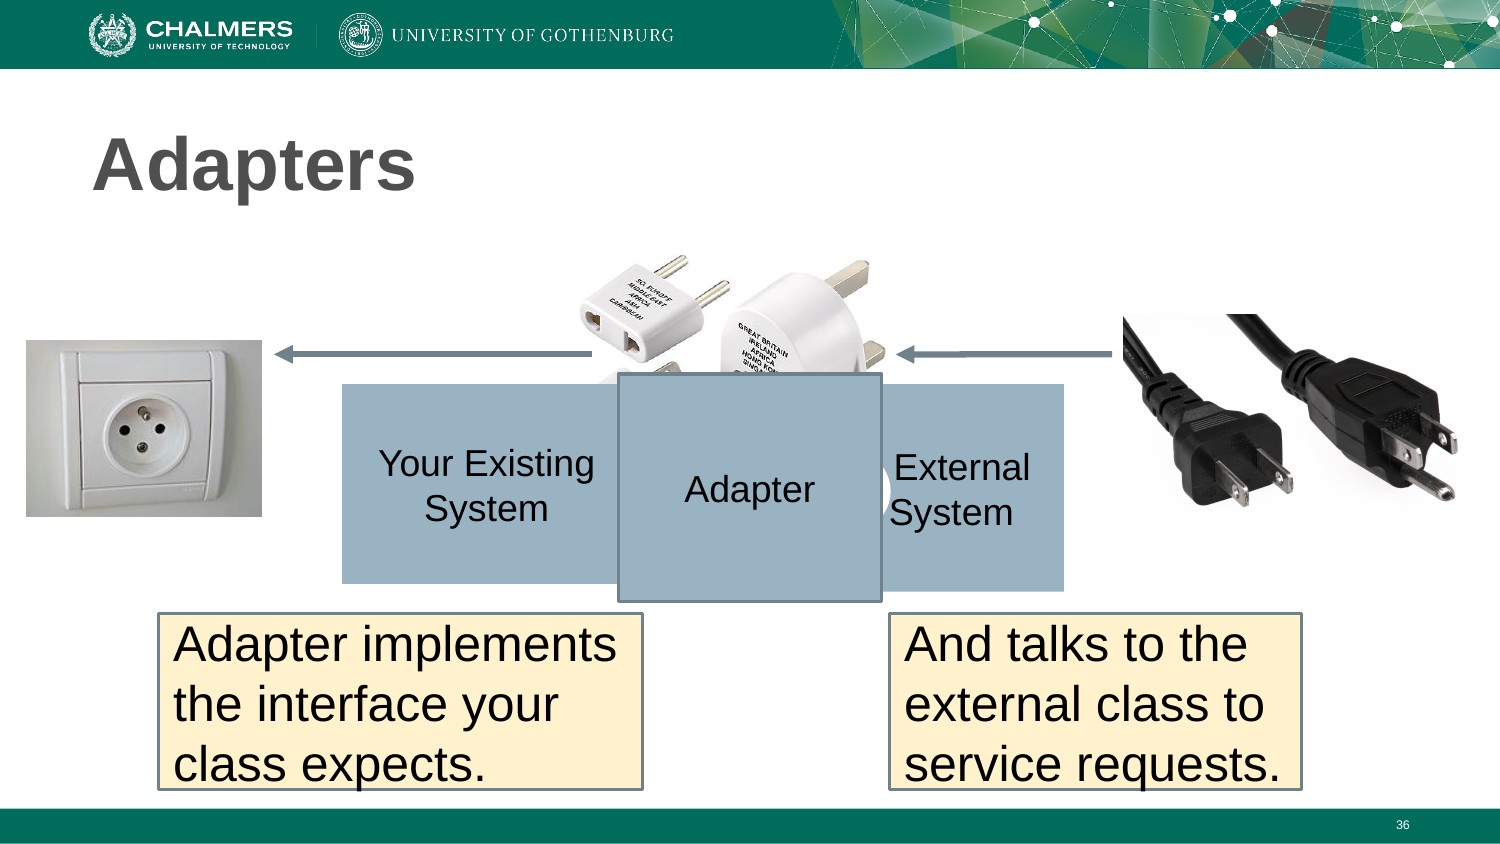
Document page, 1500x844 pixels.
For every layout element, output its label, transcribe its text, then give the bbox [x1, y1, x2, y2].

picture [26, 340, 262, 517]
slide_number ‹#› [1074, 809, 1425, 844]
picture [1123, 314, 1500, 543]
picture [759, 0, 1500, 68]
title Adapters [76, 100, 1425, 211]
text_box Adapter implements the interface your class expects. [158, 613, 643, 790]
text_box External System [943, 384, 1064, 592]
picture [64, 0, 696, 85]
text_box Your Existing System [342, 384, 557, 584]
picture [562, 223, 940, 601]
text_box And talks to the external class to service requests. [889, 613, 1302, 790]
